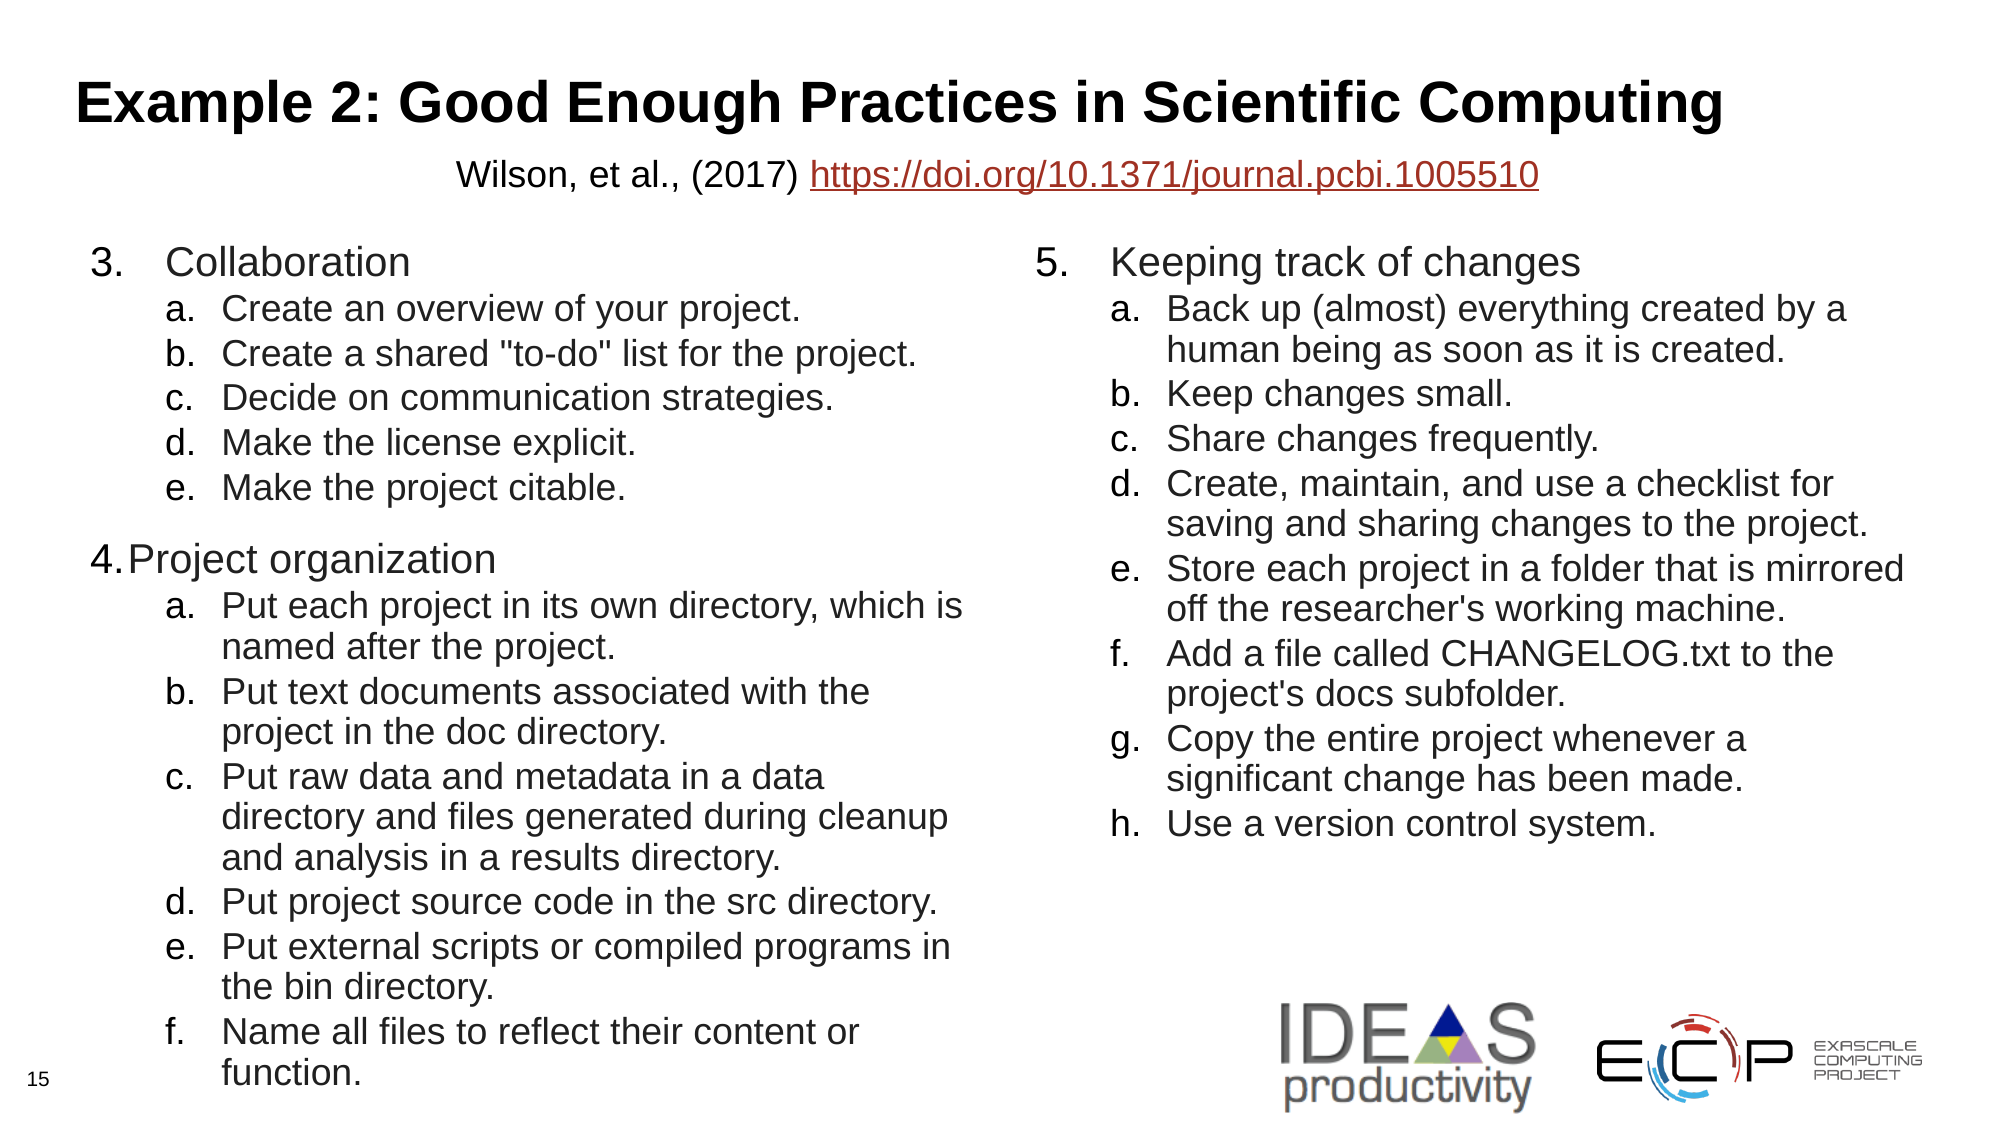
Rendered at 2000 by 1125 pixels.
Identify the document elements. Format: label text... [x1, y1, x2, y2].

text_box Wilson, et al., (2017) https://doi.org/10.1371/journal.pcbi.1005510 [441, 142, 1559, 203]
picture [1280, 1002, 1537, 1114]
list Keeping track of changes Back up (almost) everything created by a human being as soon as it is created. Keep changes small. Share changes frequently. Create, maintain, and use a checklist for saving and sharing changes to the project. Store each project in a folder that is mirrored off the researcher's working machine. Add a file called CHANGELOG.txt to the project's docs subfolder. Copy the entire project whenever a significant change has been made. Use a version control system. [1019, 231, 1929, 787]
picture [1597, 1014, 1922, 1103]
title Example 2: Good Enough Practices in Scientific Computing [59, 67, 1927, 218]
list Collaboration Create an overview of your project. Create a shared "to-do" list for the project. Decide on communication strategies. Make the license explicit. Make the project citable. Project organization Put each project in its own directory, which is named after the project. Put text documents associated with the project in the doc directory. Put raw data and metadata in a data directory and files generated during cleanup and analysis in a results directory. Put project source code in the src directory. Put external scripts or compiled programs in the bin directory. Name all files to reflect their content or function. [73, 231, 993, 787]
